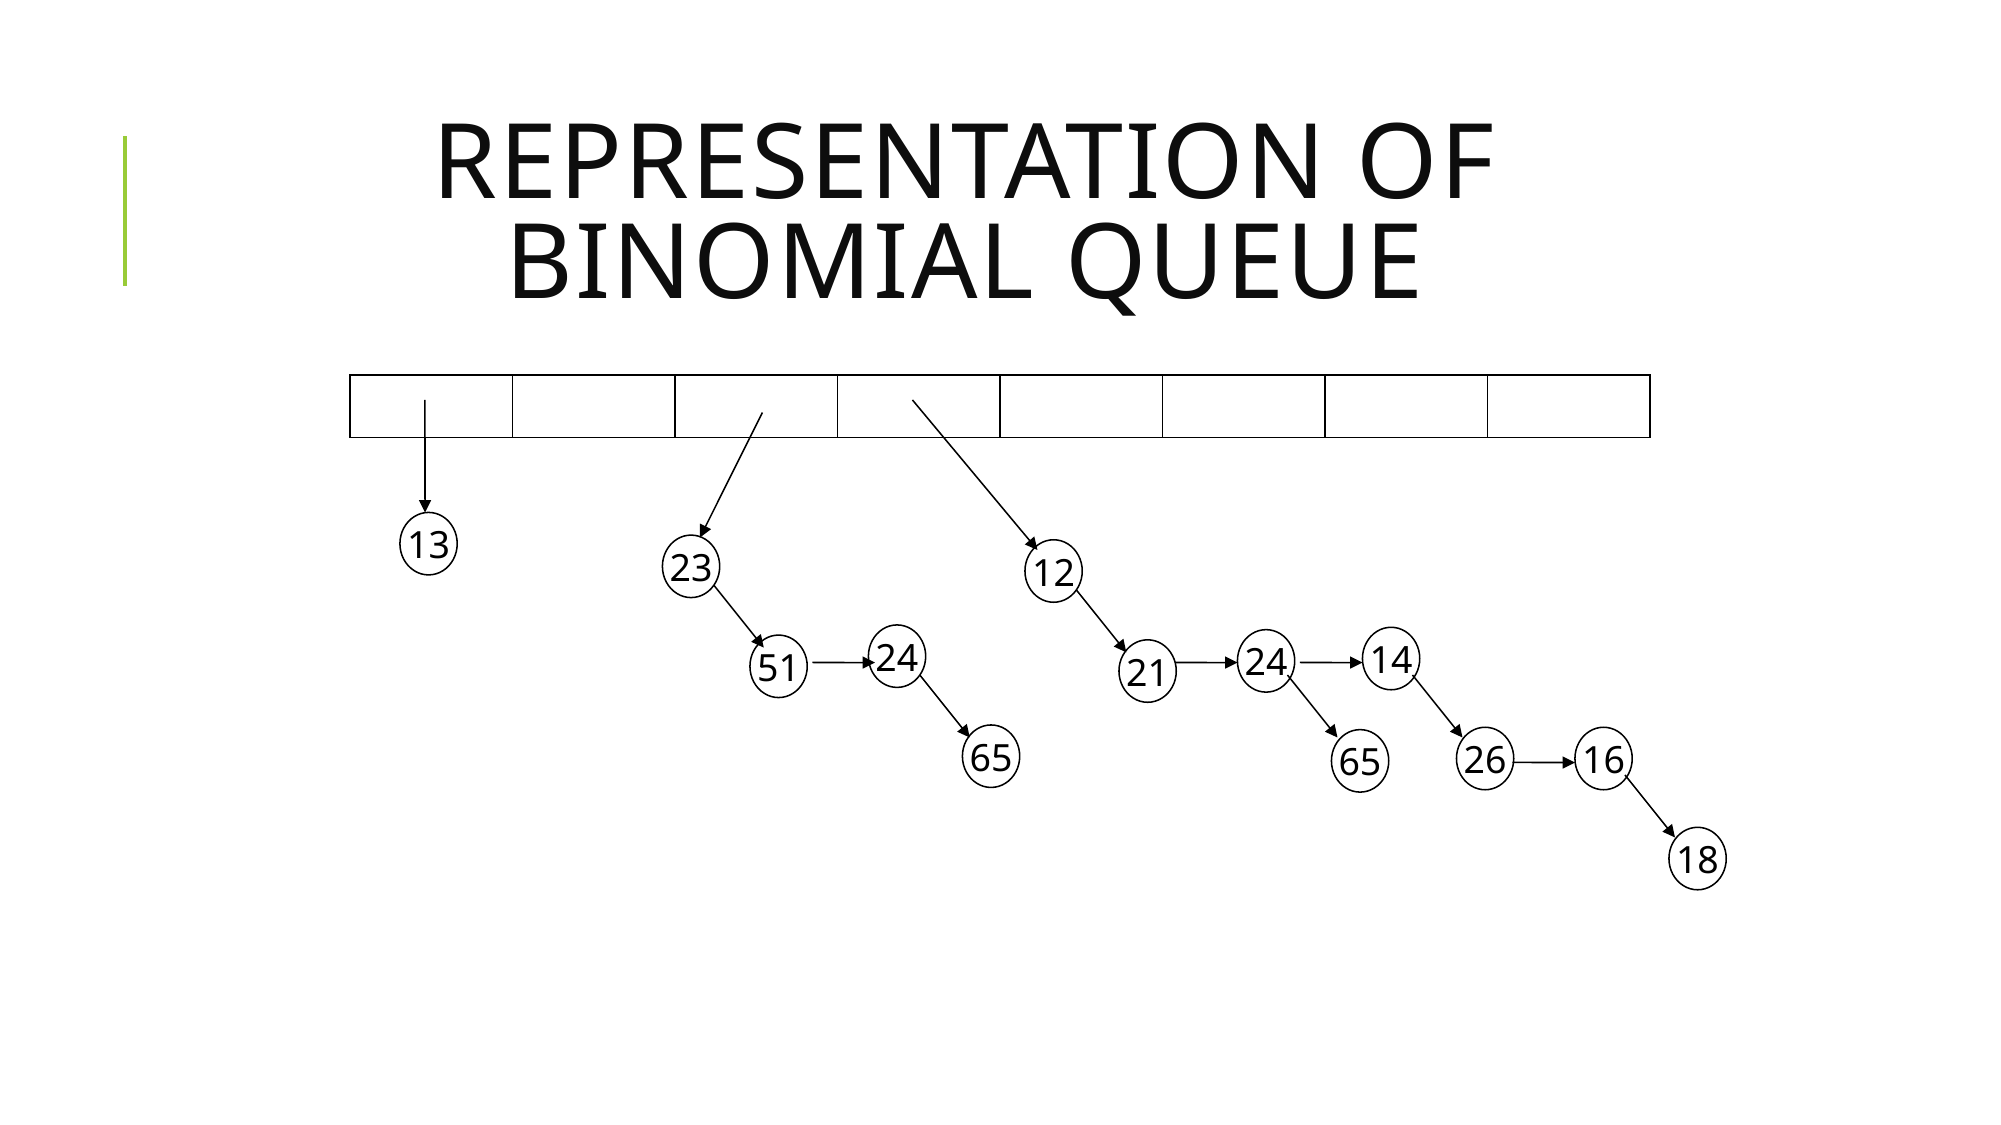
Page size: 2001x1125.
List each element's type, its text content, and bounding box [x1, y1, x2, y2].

text_box 26 [1456, 727, 1514, 790]
text_box 23 [662, 535, 720, 598]
title Representation of binomial queue [168, 96, 1763, 342]
text_box 24 [1237, 629, 1295, 693]
text_box [713, 585, 764, 648]
text_box [999, 374, 1162, 438]
text_box [837, 374, 999, 438]
text_box [919, 674, 970, 738]
text_box 13 [399, 512, 458, 575]
text_box [1512, 756, 1576, 769]
text_box [1162, 374, 1324, 438]
text_box 18 [1668, 827, 1727, 890]
text_box 65 [962, 724, 1020, 788]
text_box [1487, 374, 1650, 438]
text_box 12 [1024, 539, 1083, 603]
text_box [1299, 656, 1363, 669]
text_box [1174, 656, 1238, 669]
text_box [349, 374, 512, 438]
text_box [1324, 374, 1487, 438]
text_box [418, 399, 432, 513]
text_box [812, 656, 875, 669]
text_box [912, 399, 1038, 550]
text_box [1076, 589, 1127, 653]
text_box 14 [1362, 627, 1420, 690]
text_box [512, 374, 674, 438]
text_box [699, 412, 763, 538]
text_box [1412, 674, 1463, 738]
text_box [1287, 674, 1338, 738]
text_box 21 [1118, 639, 1177, 703]
text_box 65 [1331, 729, 1389, 793]
text_box [1624, 774, 1675, 838]
text_box [674, 374, 837, 438]
text_box 51 [749, 635, 808, 698]
text_box 16 [1574, 727, 1633, 790]
text_box 24 [868, 624, 926, 688]
